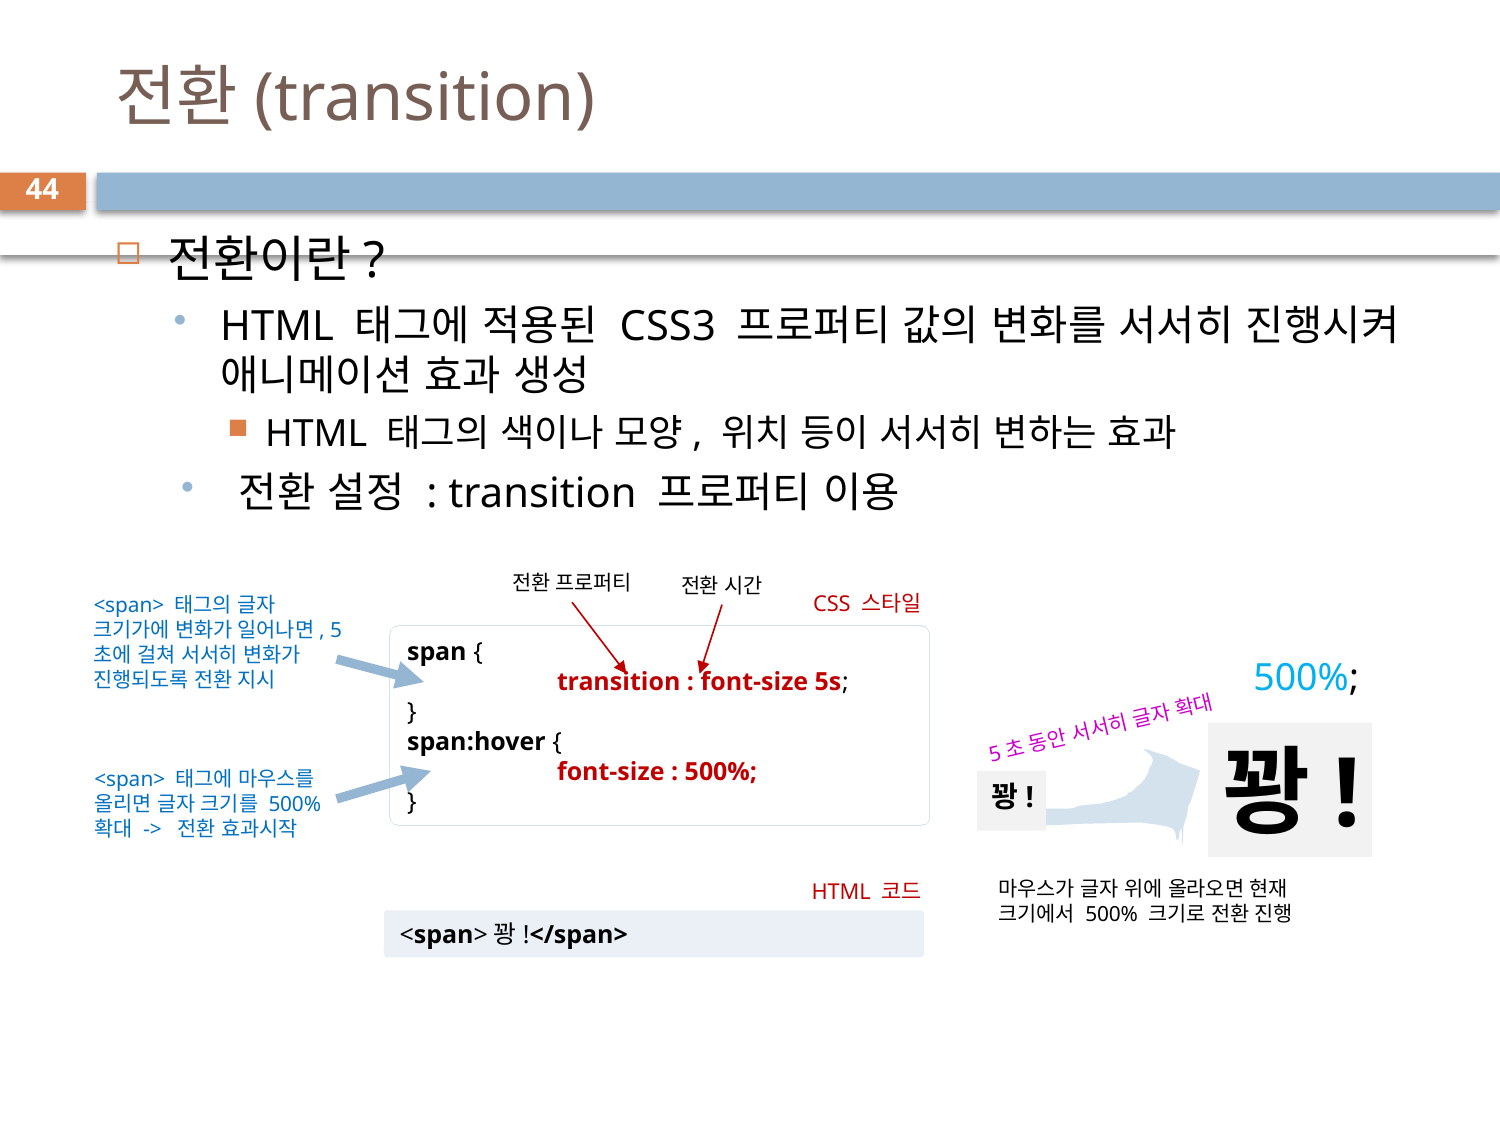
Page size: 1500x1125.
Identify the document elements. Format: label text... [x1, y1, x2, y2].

slide_number 44 [0, 170, 87, 211]
list 전환이란? HTML 태그에 적용된 CSS3 프로퍼티 값의 변화를 서서히 진행시켜 애니메이션 효과 생성 HTML 태그의 색이나 모양, 위치 등이 서서히 변하는 효과 전환 설정 : transition 프로퍼티 이용 [100, 219, 1438, 1047]
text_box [383, 562, 1373, 959]
title 전환(transition) [100, 37, 1438, 149]
text_box <span> 태그의 글자 크기가에 변화가 일어나면, 5초에 걸쳐 서서히 변화가 진행되도록 전환 지시 [78, 583, 363, 699]
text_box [336, 658, 425, 683]
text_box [336, 770, 432, 800]
text_box <span> 태그에 마우스를 올리면 글자 크기를 500% 확대 -> 전환 효과시작 [79, 758, 364, 848]
